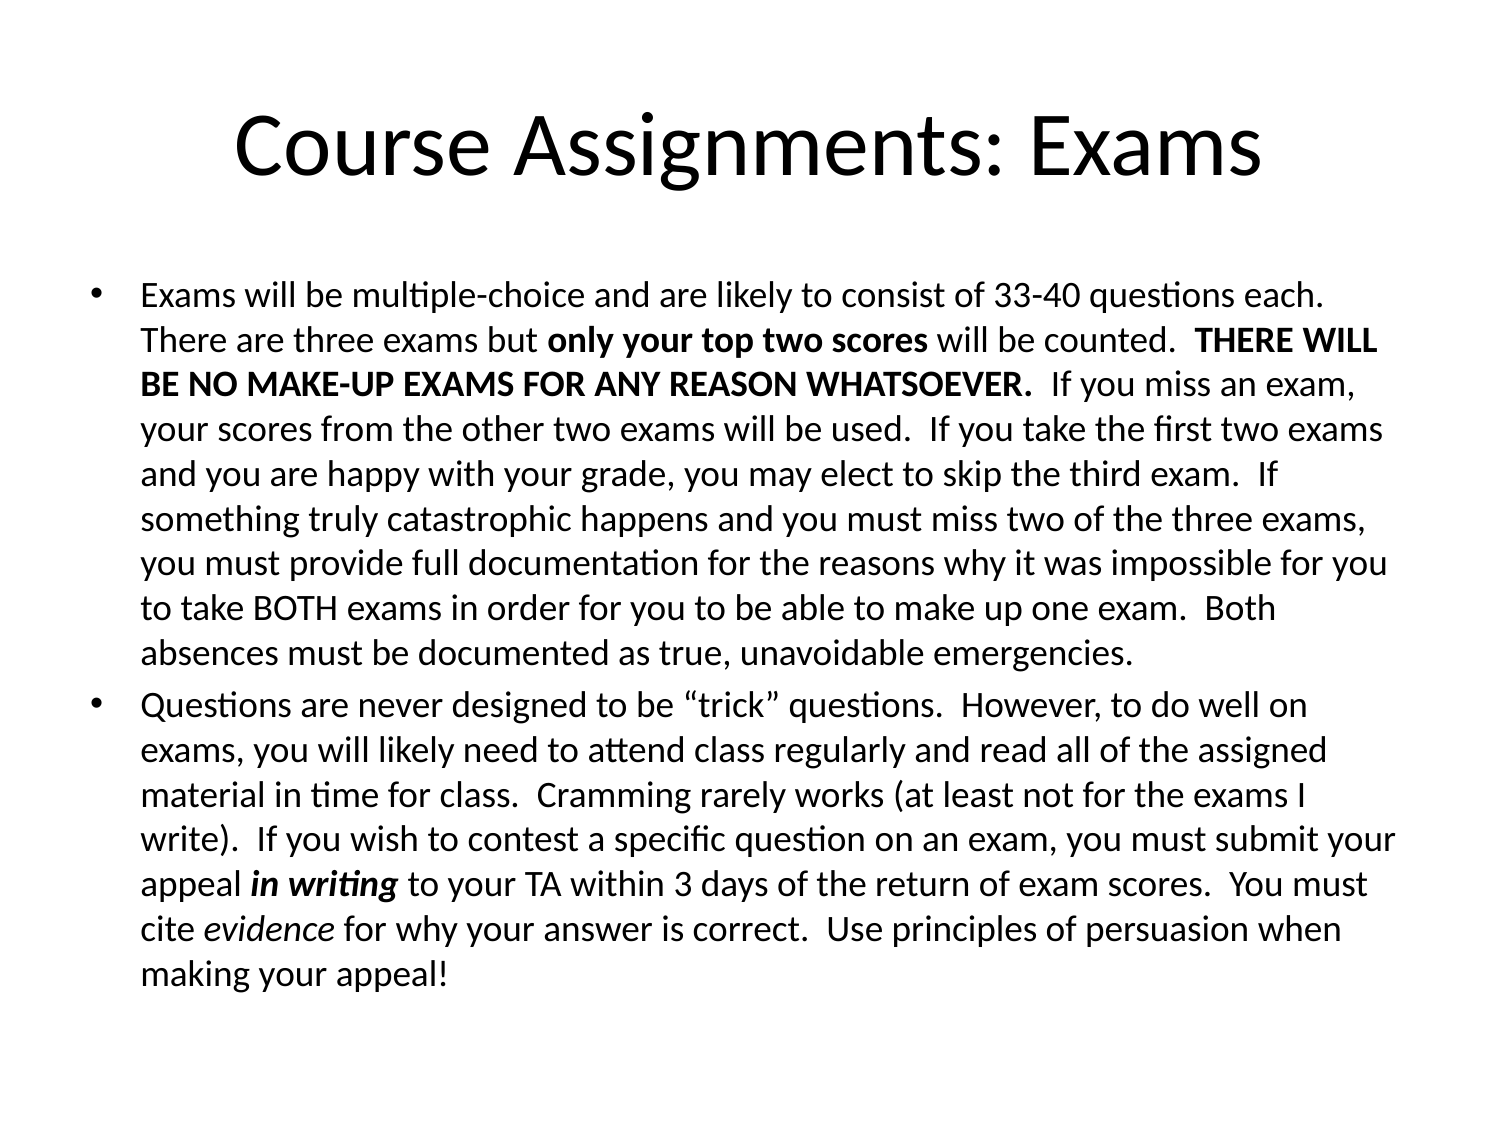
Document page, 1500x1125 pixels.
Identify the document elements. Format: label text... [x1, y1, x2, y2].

title Course Assignments: Exams [75, 45, 1425, 233]
list Exams will be multiple-choice and are likely to consist of 33-40 questions each. There are three exams but only your top two scores will be counted. THERE WILL BE NO MAKE-UP EXAMS FOR ANY REASON WHATSOEVER. If you miss an exam, your scores from the other two exams will be used. If you take the first two exams and you are happy with your grade, you may elect to skip the third exam. If something truly catastrophic happens and you must miss two of the three exams, you must provide full documentation for the reasons why it was impossible for you to take BOTH exams in order for you to be able to make up one exam. Both absences must be documented as true, unavoidable emergencies. Questions are never designed to be “trick” questions. However, to do well on exams, you will likely need to attend class regularly and read all of the assigned material in time for class. Cramming rarely works (at least not for the exams I write). If you wish to contest a specific question on an exam, you must submit your appeal in writing to your TA within 3 days of the return of exam scores. You must cite evidence for why your answer is correct. Use principles of persuasion when making your appeal! [75, 262, 1425, 1005]
